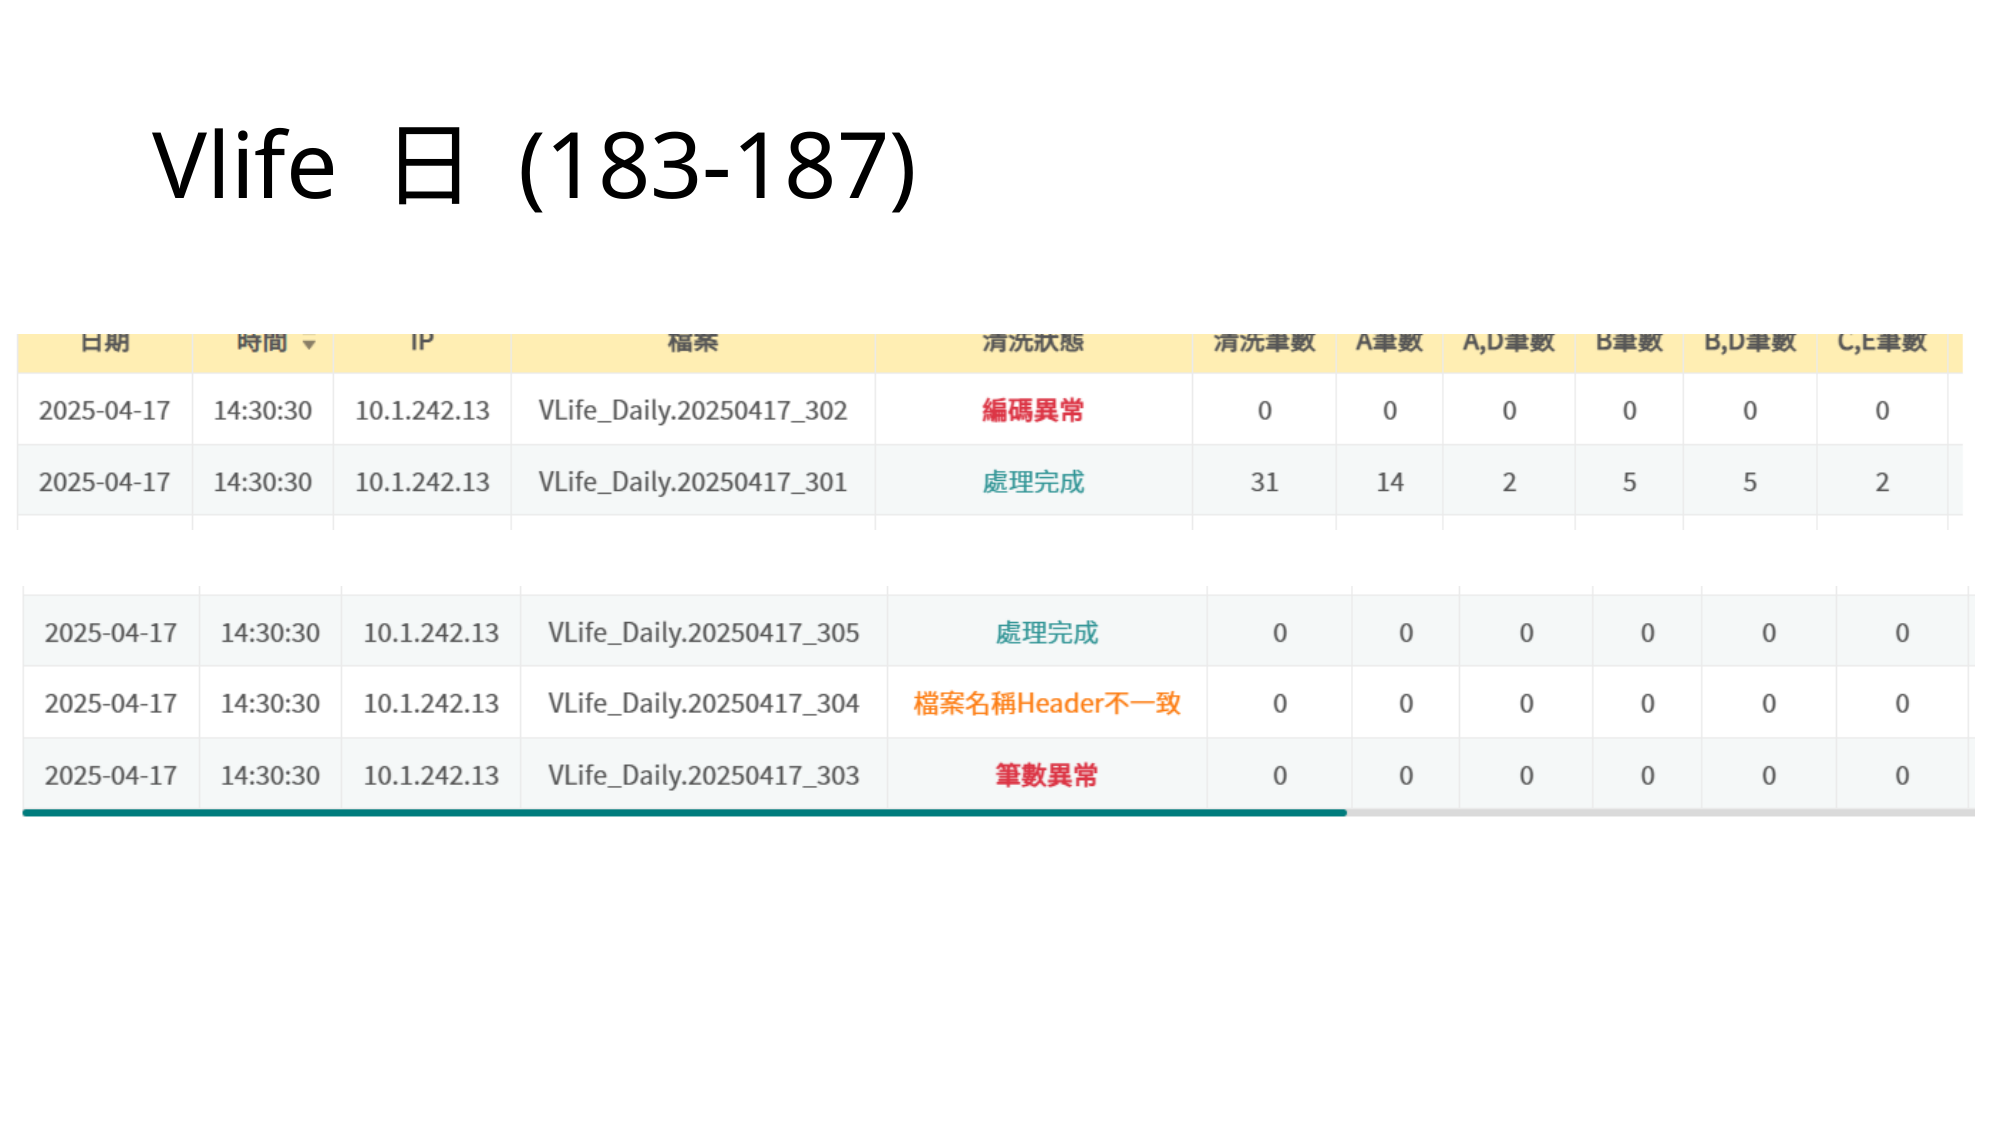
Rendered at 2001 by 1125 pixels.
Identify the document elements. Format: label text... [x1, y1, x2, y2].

picture [0, 586, 1975, 821]
picture [0, 334, 2000, 530]
title Vlife 日 (183-187) [137, 59, 1863, 278]
